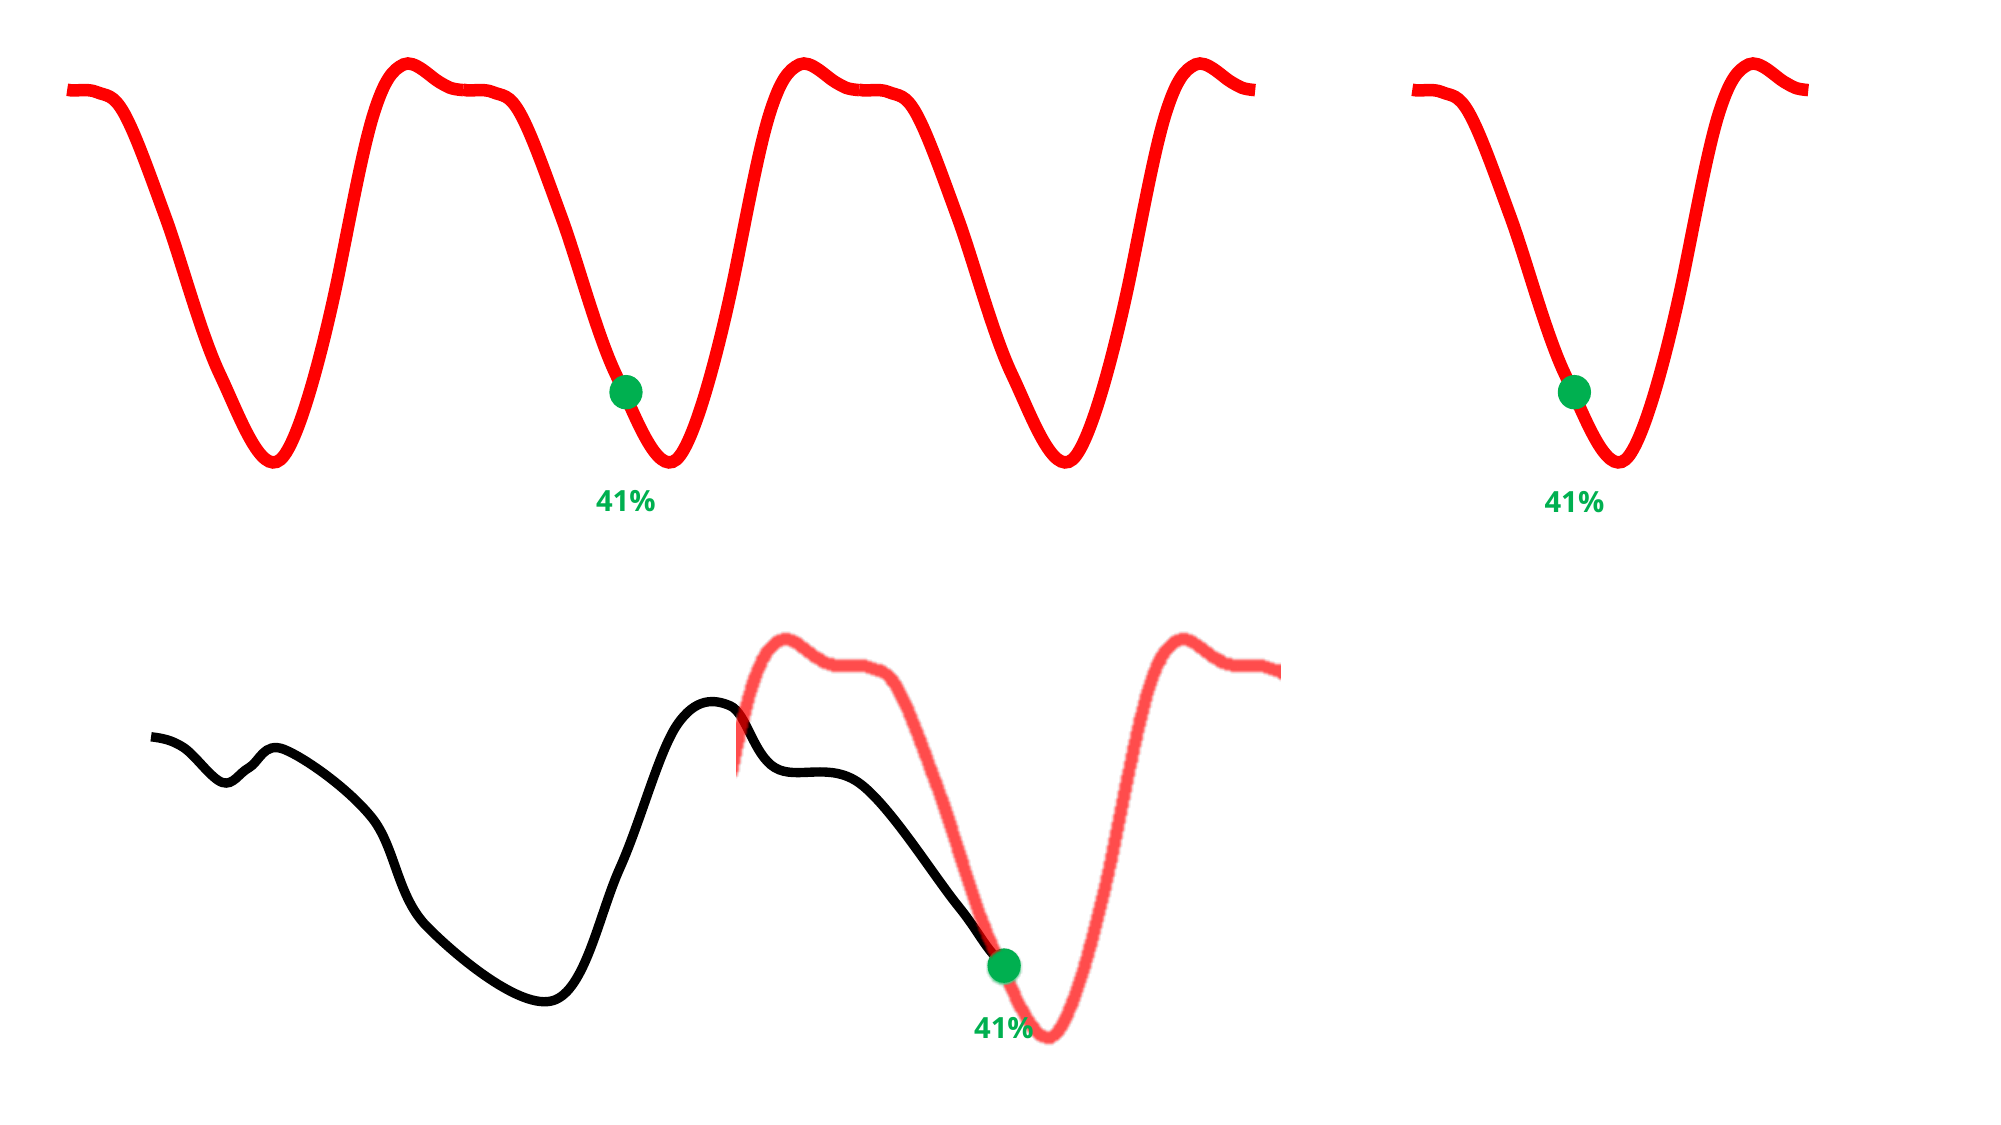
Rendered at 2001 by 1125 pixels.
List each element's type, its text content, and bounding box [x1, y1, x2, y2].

text_box [463, 62, 860, 464]
text_box [150, 700, 736, 1003]
text_box [1556, 373, 1593, 411]
text_box 41% [554, 475, 698, 525]
text_box [608, 373, 644, 411]
text_box [67, 62, 464, 464]
picture [736, 591, 1281, 1089]
text_box 41% [1502, 475, 1647, 526]
text_box [859, 62, 1256, 464]
text_box [1412, 62, 1809, 464]
